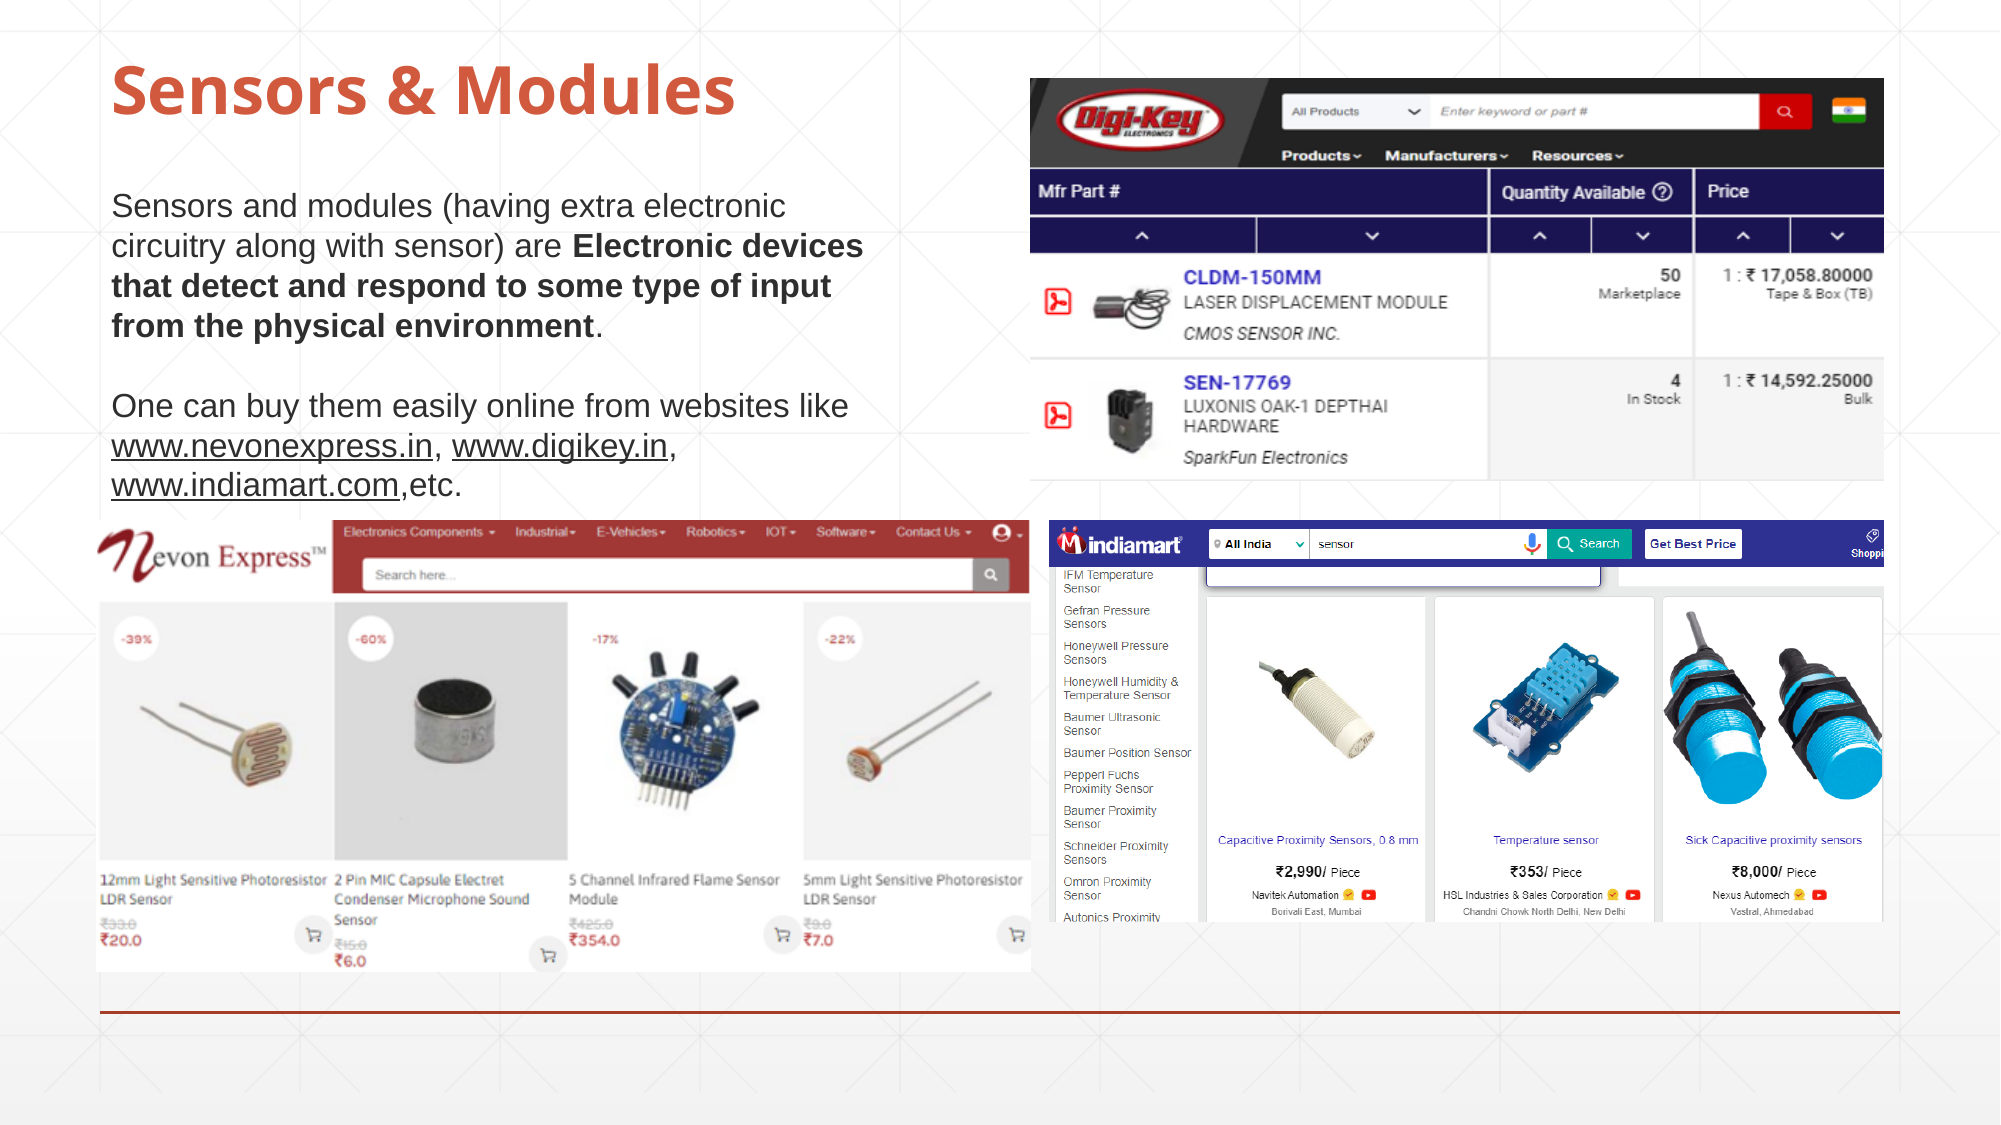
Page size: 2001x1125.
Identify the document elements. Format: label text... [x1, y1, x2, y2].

text_box Sensors and modules (having extra electronic circuitry along with sensor) are Electronic devices that detect and respond to some type of input from the physical environment. One can buy them easily online from websites like www.nevonexpress.in, www.digikey.in, www.indiamart.com,etc. [96, 176, 919, 518]
picture [1049, 520, 1884, 922]
title Sensors & Modules [96, 27, 1672, 137]
picture [1030, 77, 1884, 481]
picture [95, 520, 1031, 973]
